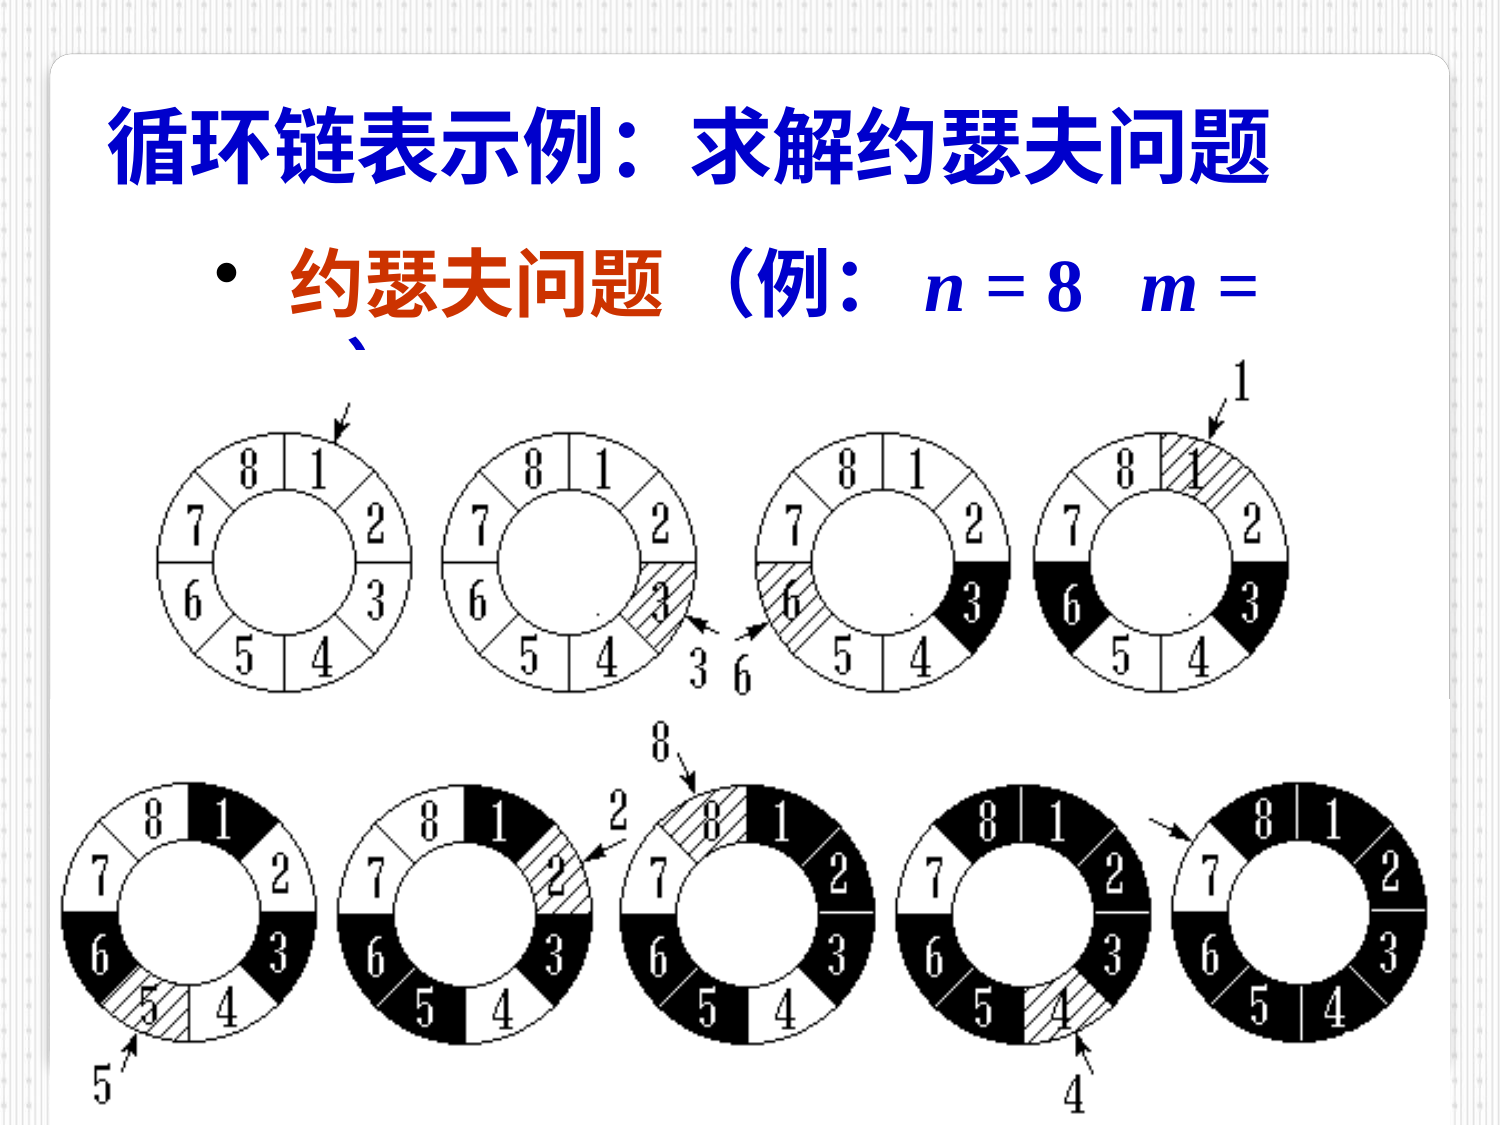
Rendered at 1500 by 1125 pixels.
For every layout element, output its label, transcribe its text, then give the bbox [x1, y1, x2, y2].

picture [0, 0, 1500, 1125]
text_box 约瑟夫问题 （例：n = 8 m = 3） [199, 229, 1400, 425]
text_box 循环链表示例：求解约瑟夫问题 [64, 74, 1314, 213]
